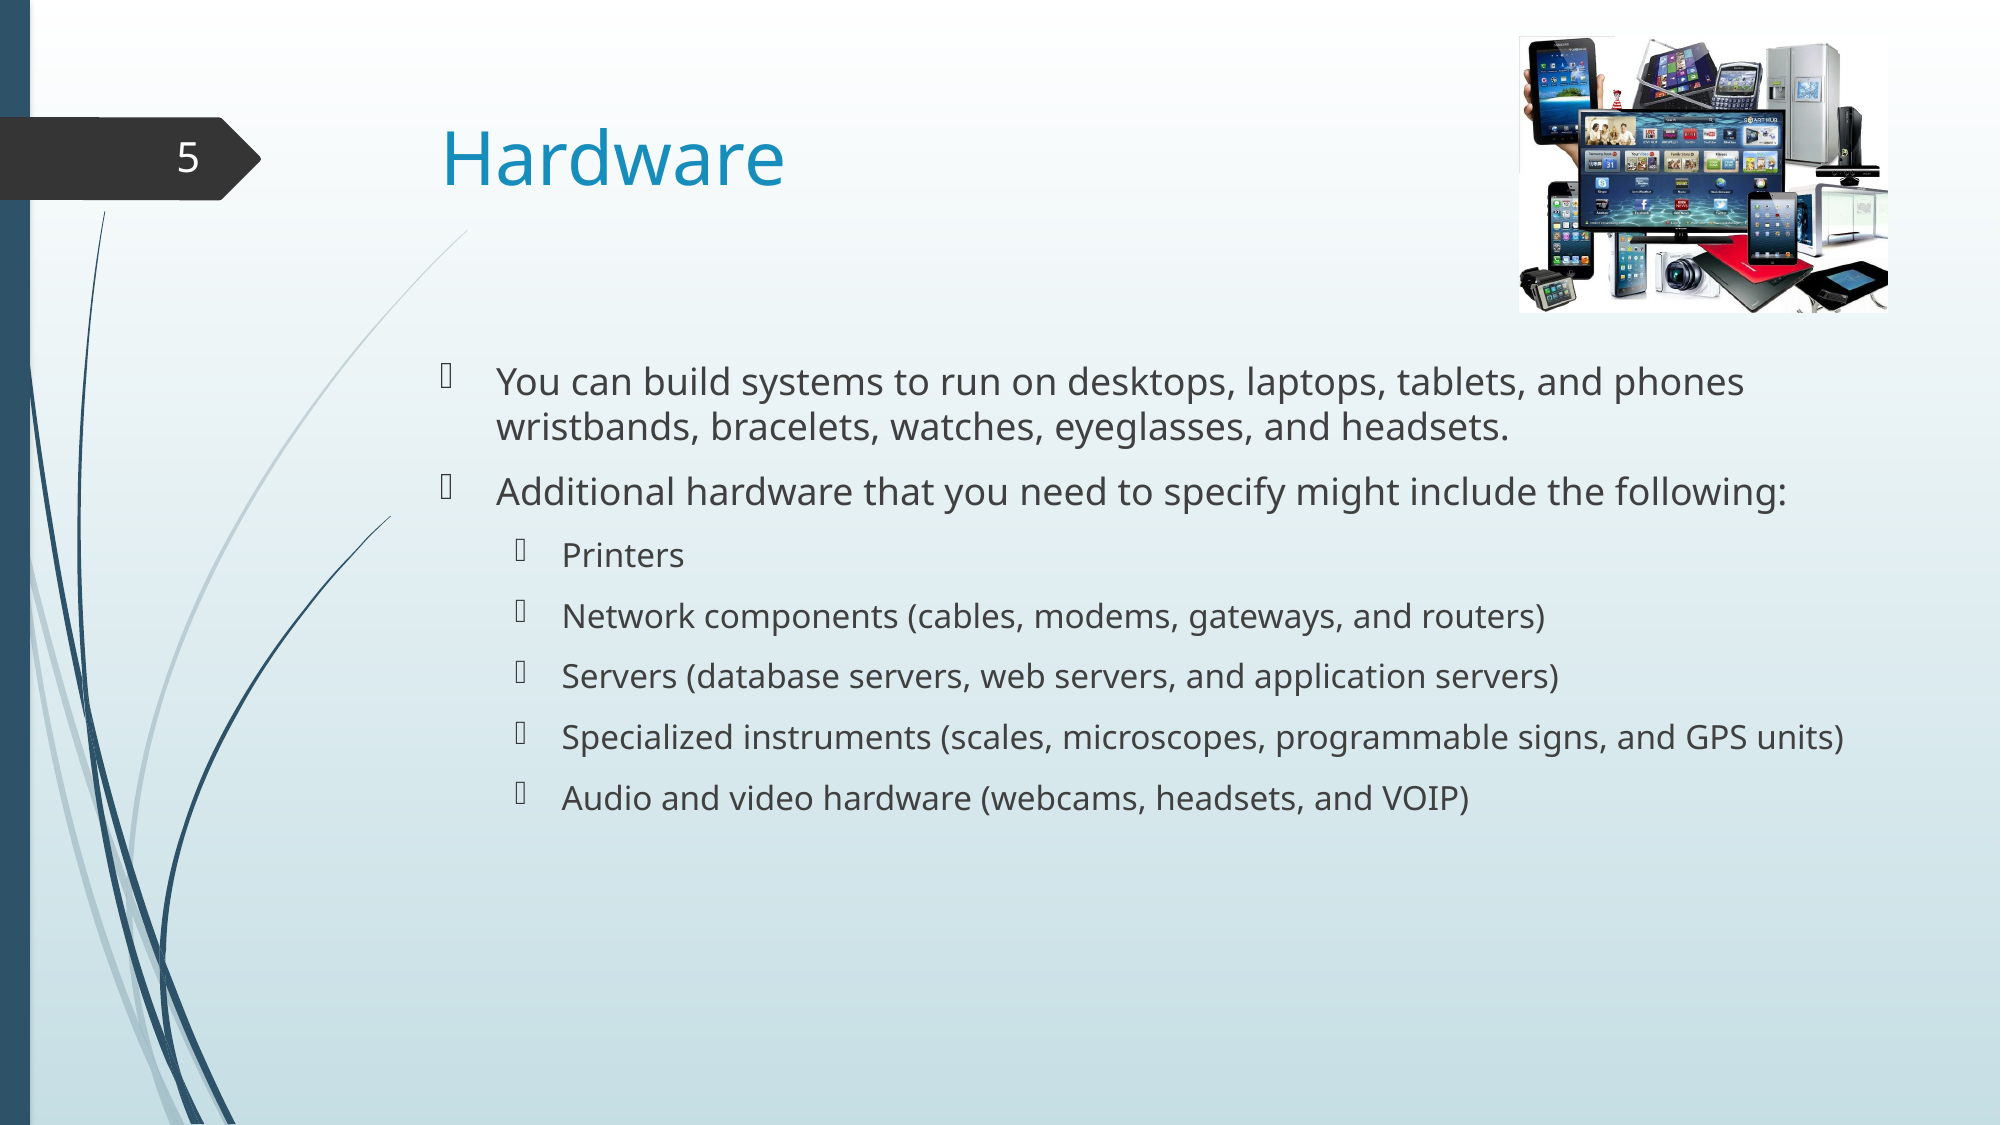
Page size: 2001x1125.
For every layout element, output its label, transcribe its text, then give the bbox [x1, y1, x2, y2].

slide_number 5 [87, 129, 216, 190]
title Hardware [425, 102, 1514, 313]
picture [1519, 36, 1888, 313]
list You can build systems to run on desktops, laptops, tablets, and phones wristbands, bracelets, watches, eyeglasses, and headsets. Additional hardware that you need to specify might include the following: Printers Network components (cables, modems, gateways, and routers) Servers (database servers, web servers, and application servers) Specialized instruments (scales, microscopes, programmable signs, and GPS units) Audio and video hardware (webcams, headsets, and VOIP) [424, 350, 1888, 970]
